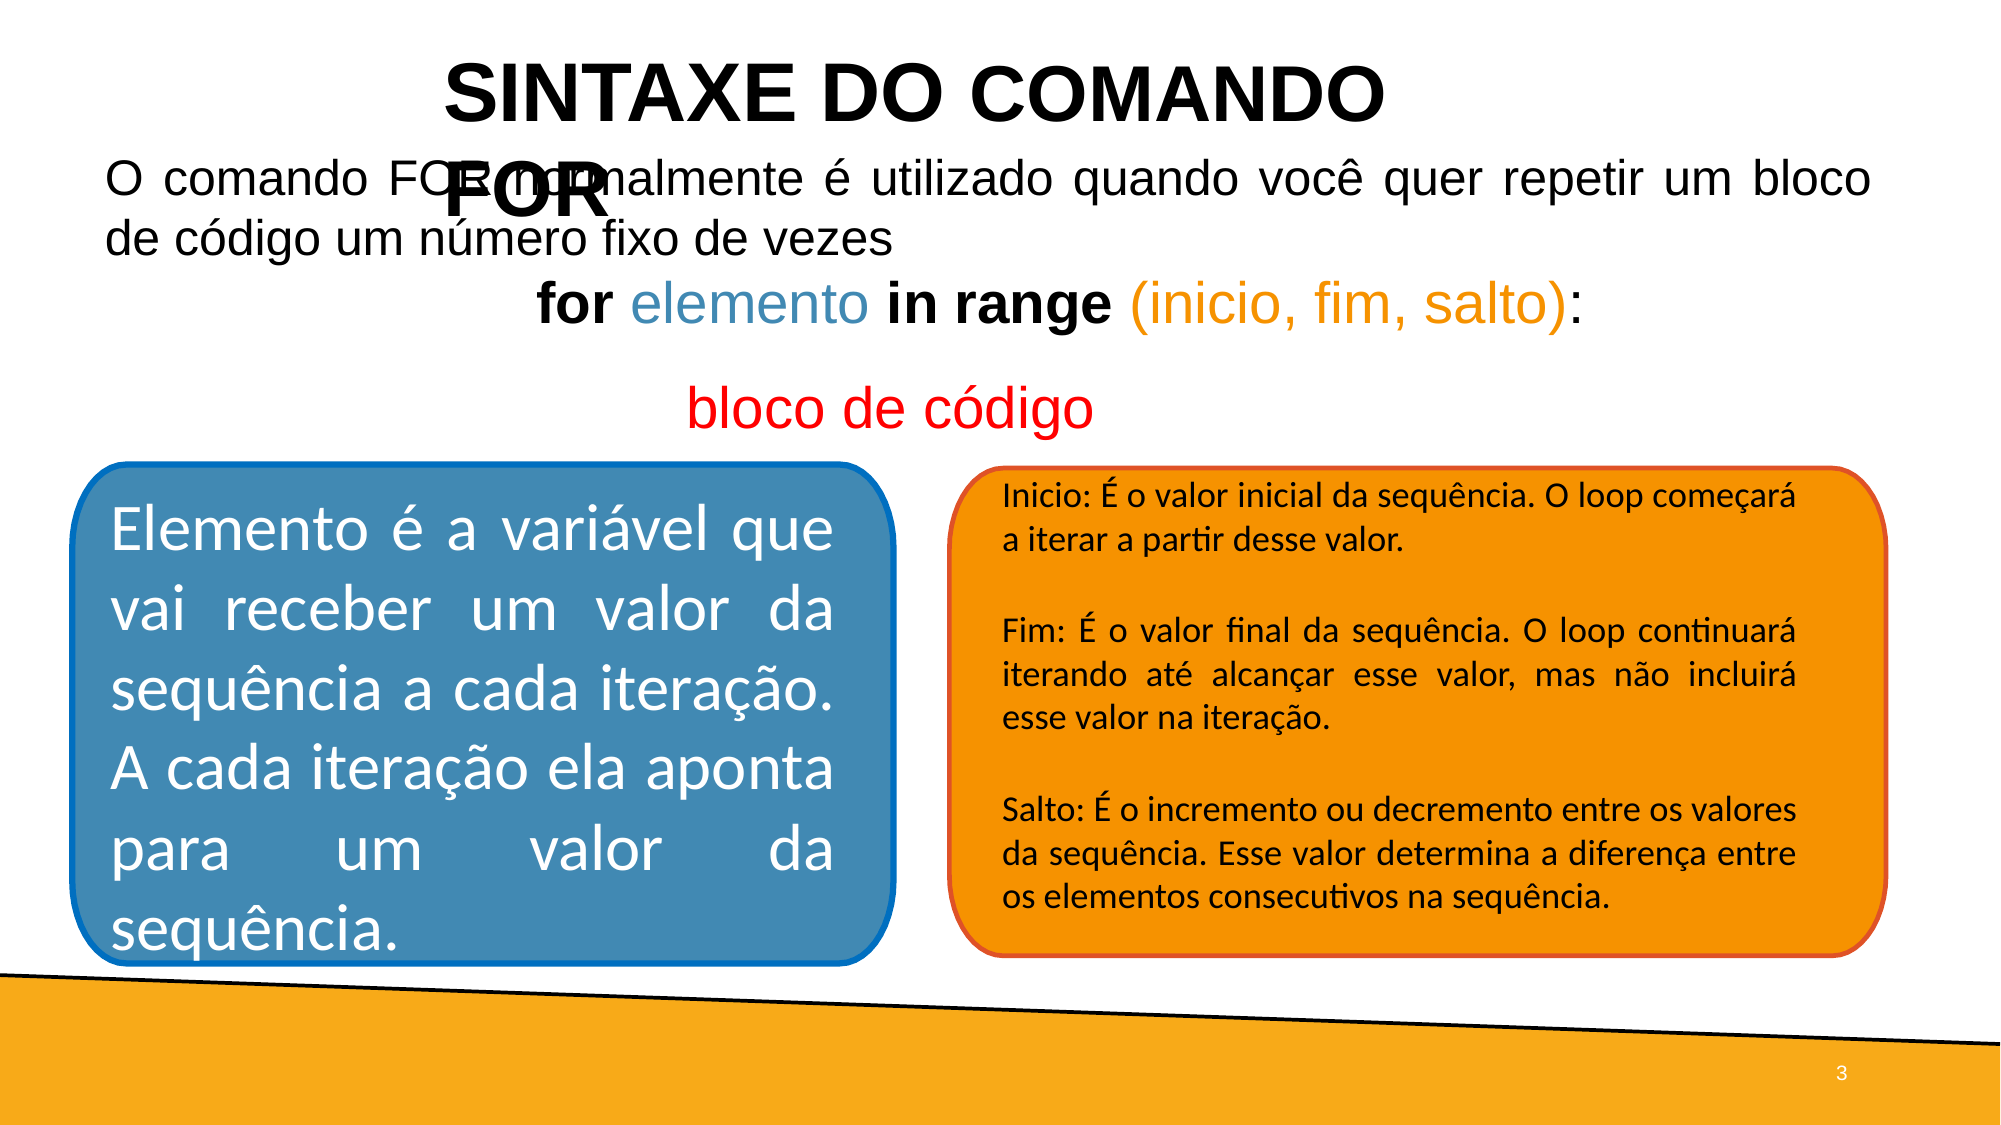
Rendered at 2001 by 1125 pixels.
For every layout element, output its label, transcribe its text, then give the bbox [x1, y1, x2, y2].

text_box O comando FOR normalmente é utilizado quando você quer repetir um bloco de código um número fixo de vezes [102, 143, 1873, 266]
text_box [949, 467, 1887, 957]
text_box for elemento in range (inicio, fim, salto): bloco de código [123, 242, 1877, 441]
title SINTAXE DO COMANDO FOR [441, 35, 1559, 143]
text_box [71, 464, 894, 964]
slide_number ‹#› [1818, 1059, 1856, 1125]
